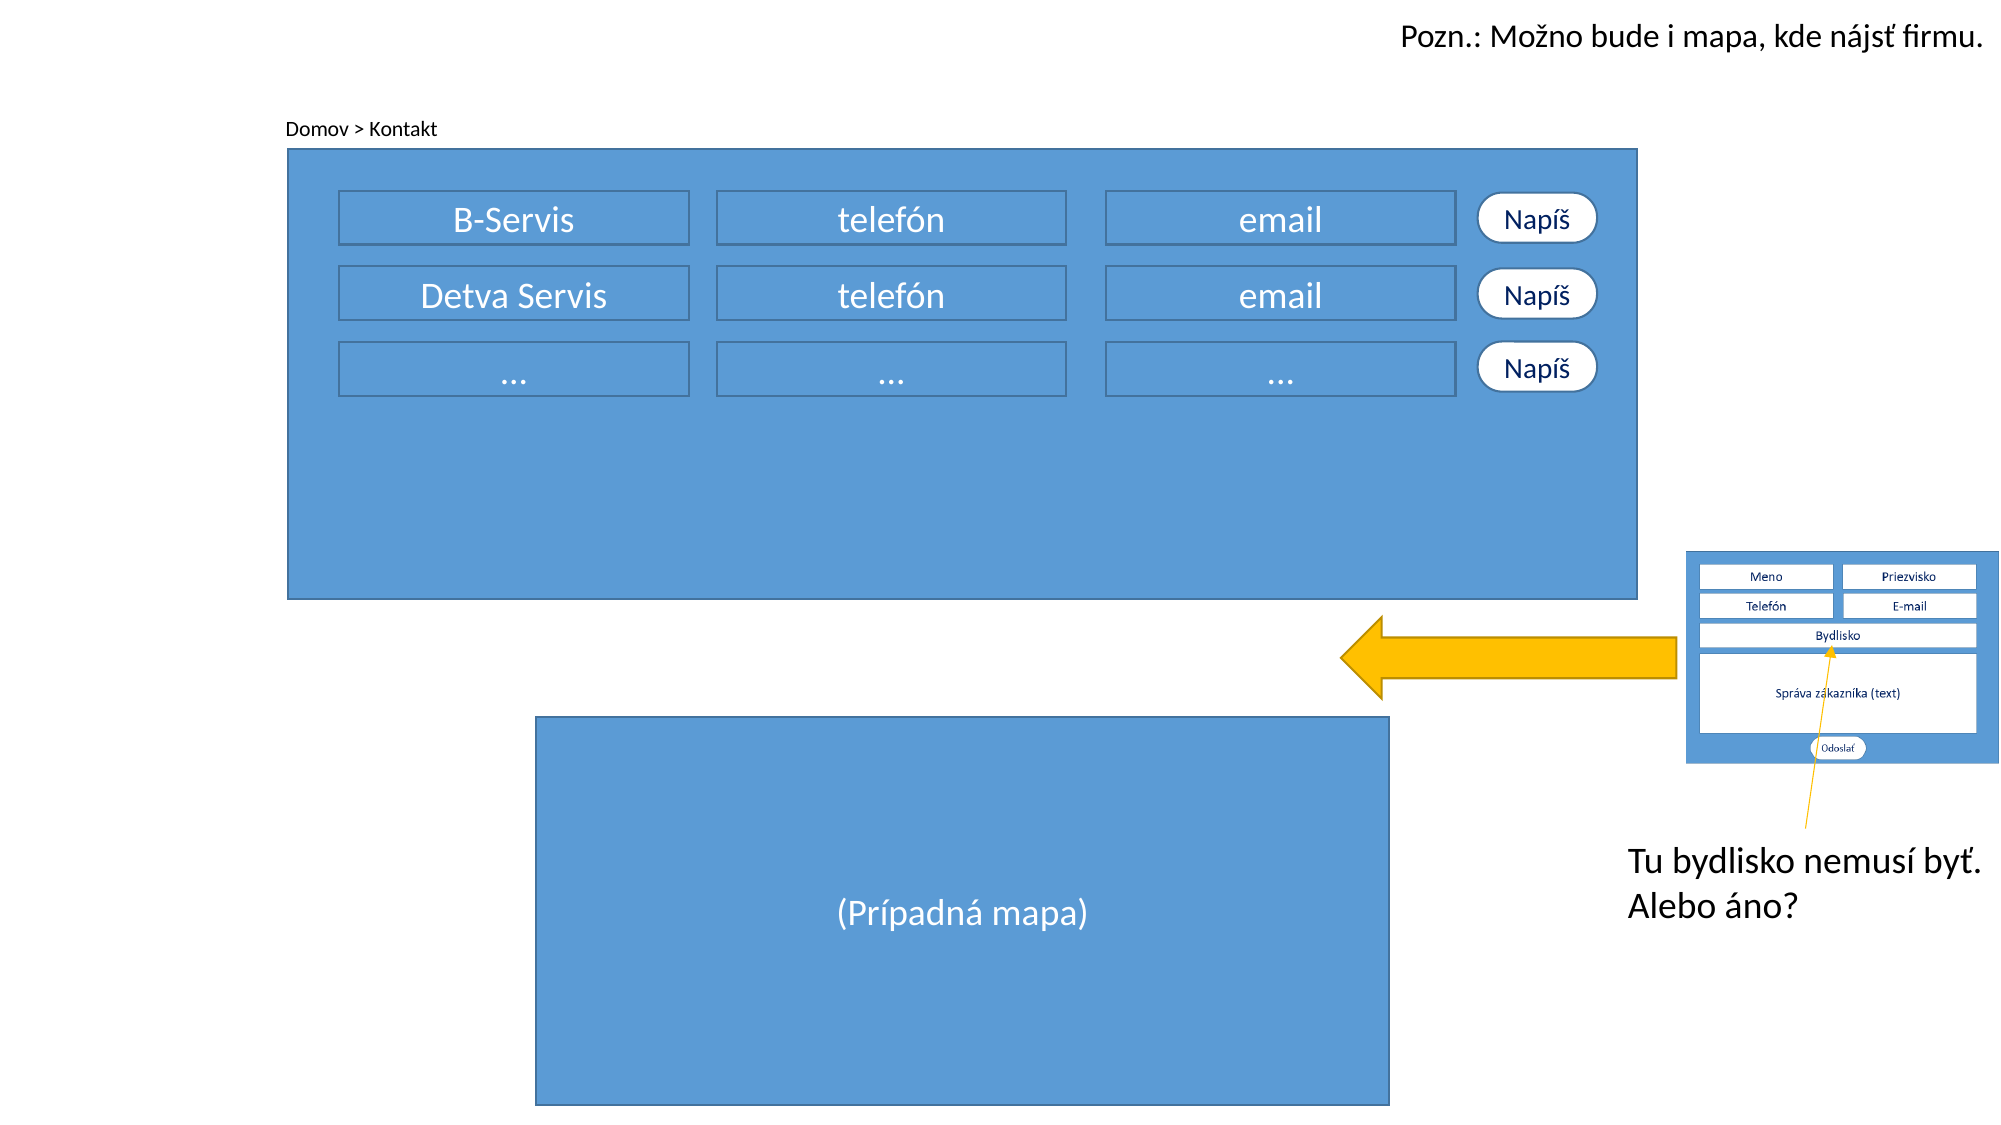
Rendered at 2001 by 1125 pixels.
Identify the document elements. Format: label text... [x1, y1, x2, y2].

text_box Napíš [1476, 267, 1599, 320]
text_box telefón [716, 190, 1067, 246]
text_box ... [1105, 341, 1457, 397]
text_box Pozn.: Možno bude i mapa, kde nájsť firmu. [1233, 7, 2000, 62]
text_box Tu bydlisko nemusí byť. Alebo áno? [1613, 828, 1998, 934]
text_box Napíš [1476, 191, 1599, 244]
text_box Napíš [1476, 340, 1599, 393]
text_box B-Servis [338, 190, 690, 246]
picture [1686, 551, 2000, 764]
text_box [287, 148, 1638, 600]
text_box ... [338, 341, 690, 397]
text_box ... [716, 341, 1067, 397]
text_box email [1105, 190, 1457, 246]
text_box Domov > Kontakt [270, 107, 453, 148]
text_box email [1105, 265, 1457, 321]
text_box Detva Servis [338, 265, 690, 321]
text_box telefón [716, 265, 1067, 321]
text_box (Prípadná mapa) [535, 716, 1390, 1106]
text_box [1805, 645, 1833, 829]
text_box [1339, 614, 1678, 702]
